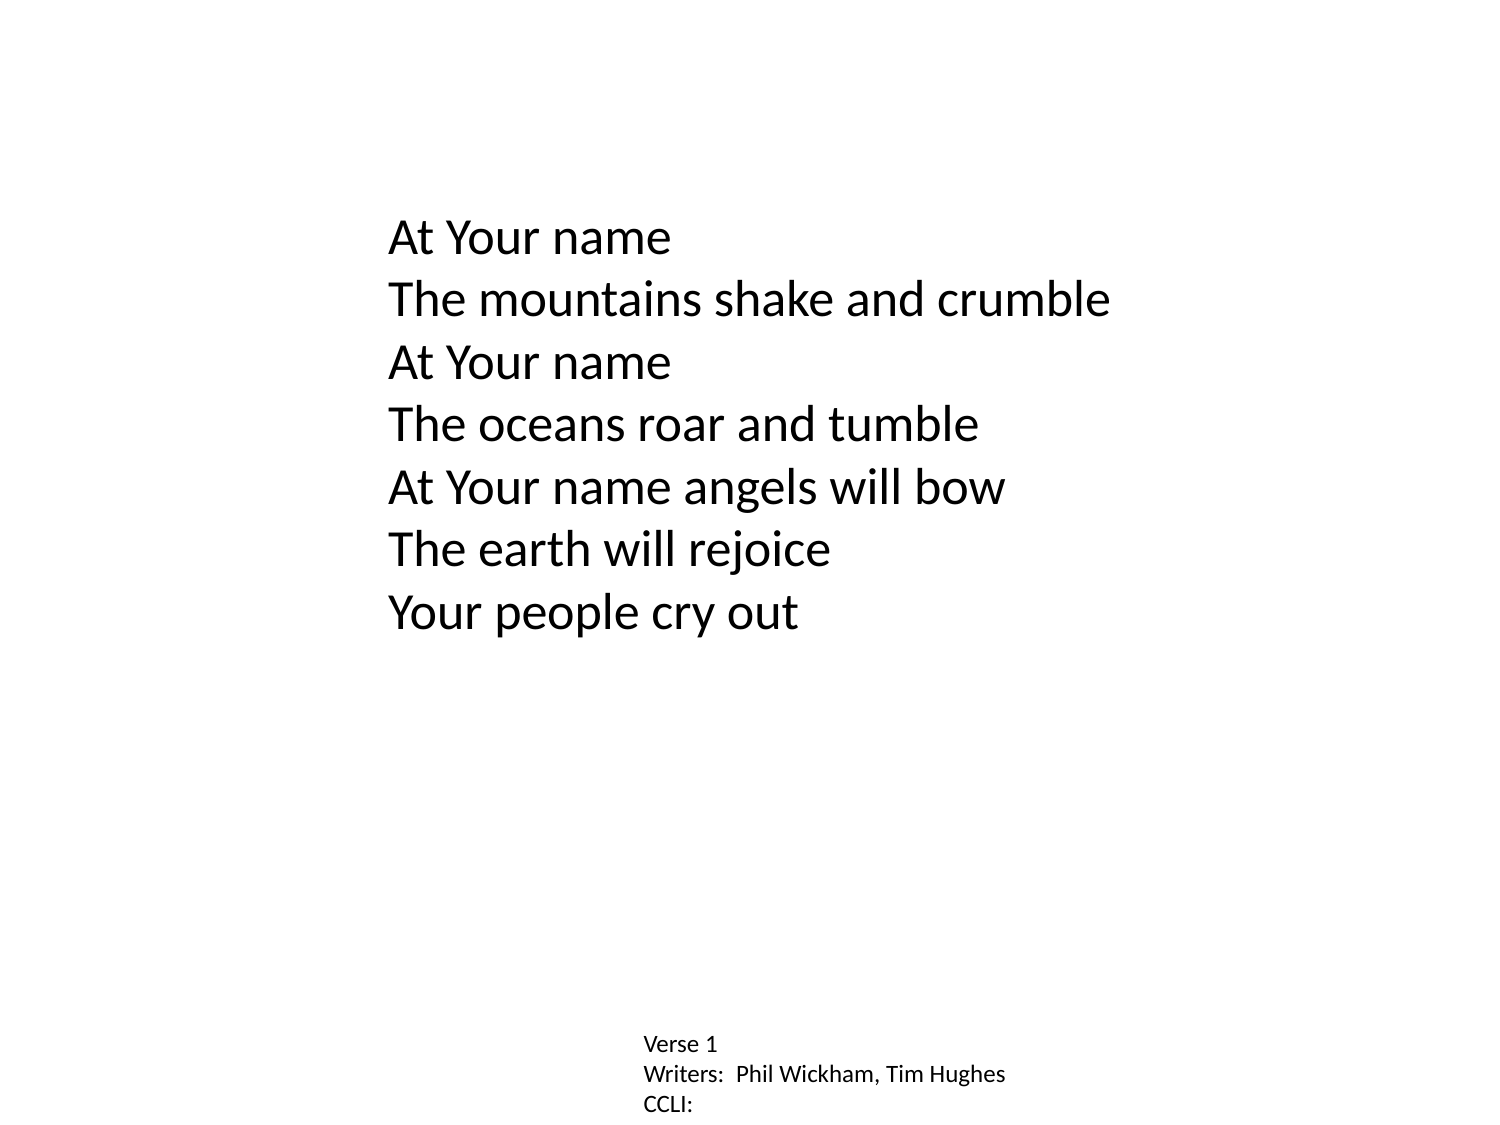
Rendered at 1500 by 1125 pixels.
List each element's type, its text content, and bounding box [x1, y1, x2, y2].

text_box At Your name The mountains shake and crumble At Your name The oceans roar and tumble At Your name angels will bow The earth will rejoice Your people cry out [373, 149, 1127, 710]
text_box Verse 1 Writers: Phil Wickham, Tim Hughes CCLI: [628, 975, 1022, 1125]
